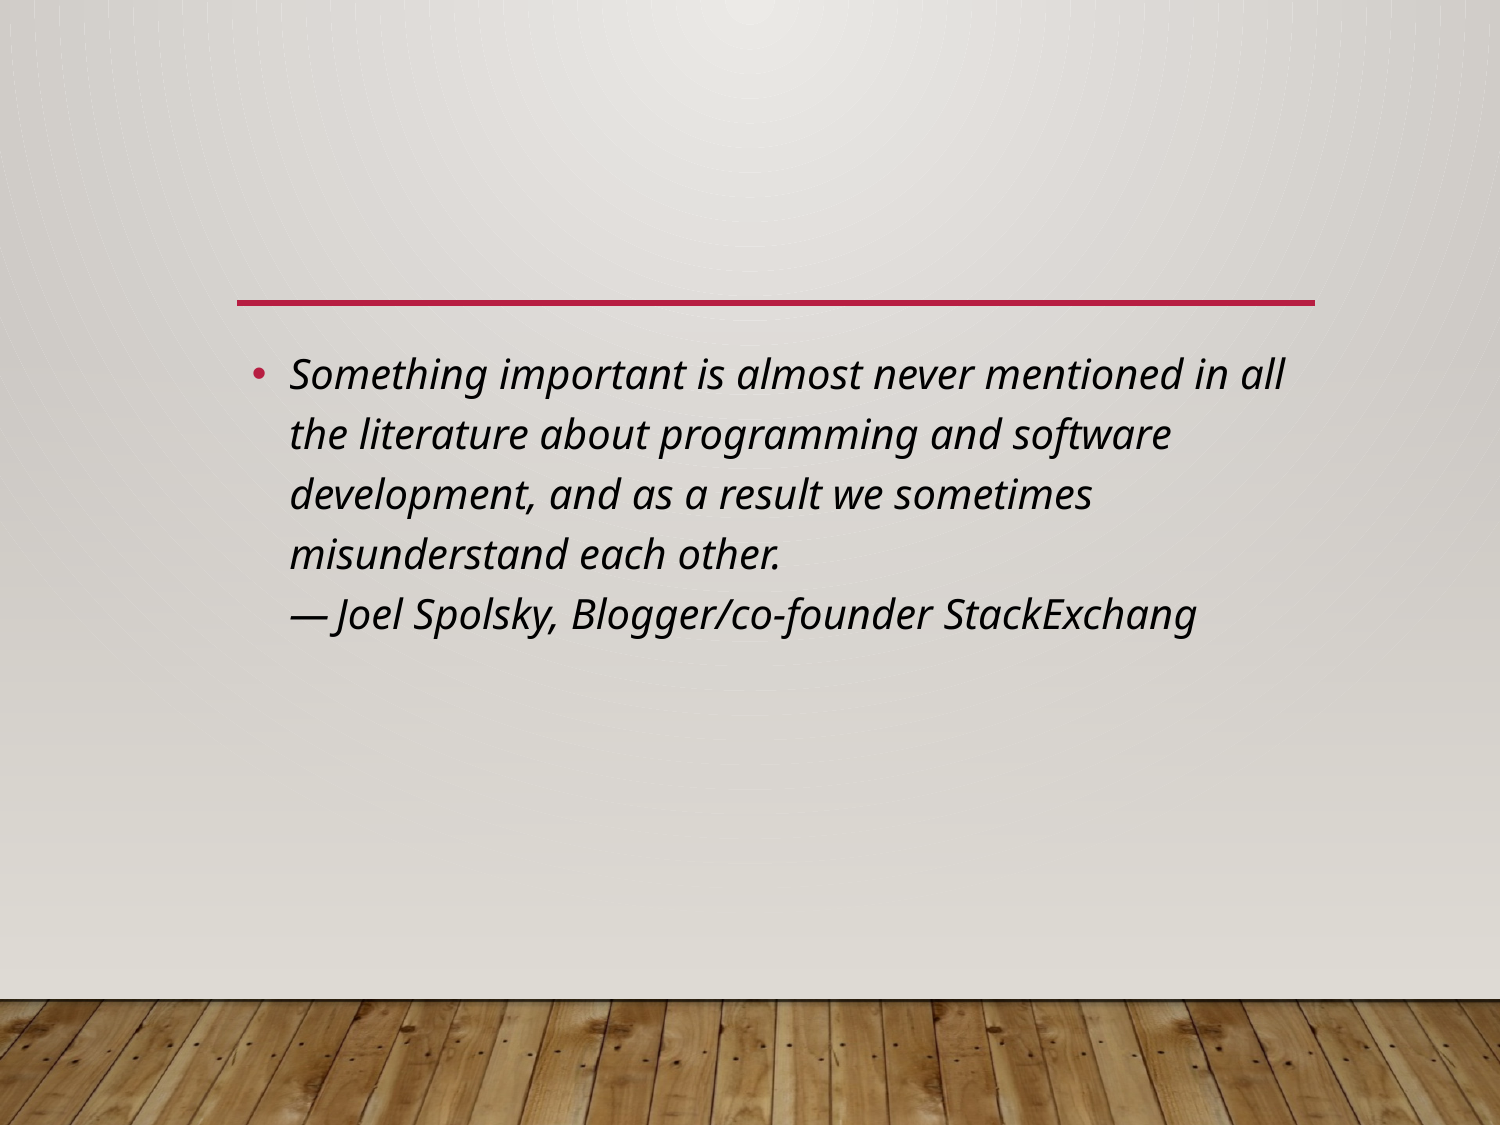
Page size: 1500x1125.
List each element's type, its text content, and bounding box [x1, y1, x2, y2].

picture [0, 999, 1500, 1125]
title [236, 131, 1315, 305]
list Something important is almost never mentioned in all the literature about programming and software development, and as a result we sometimes misunderstand each other. — Joel Spolsky, Blogger/co-founder StackExchang [236, 330, 1315, 897]
